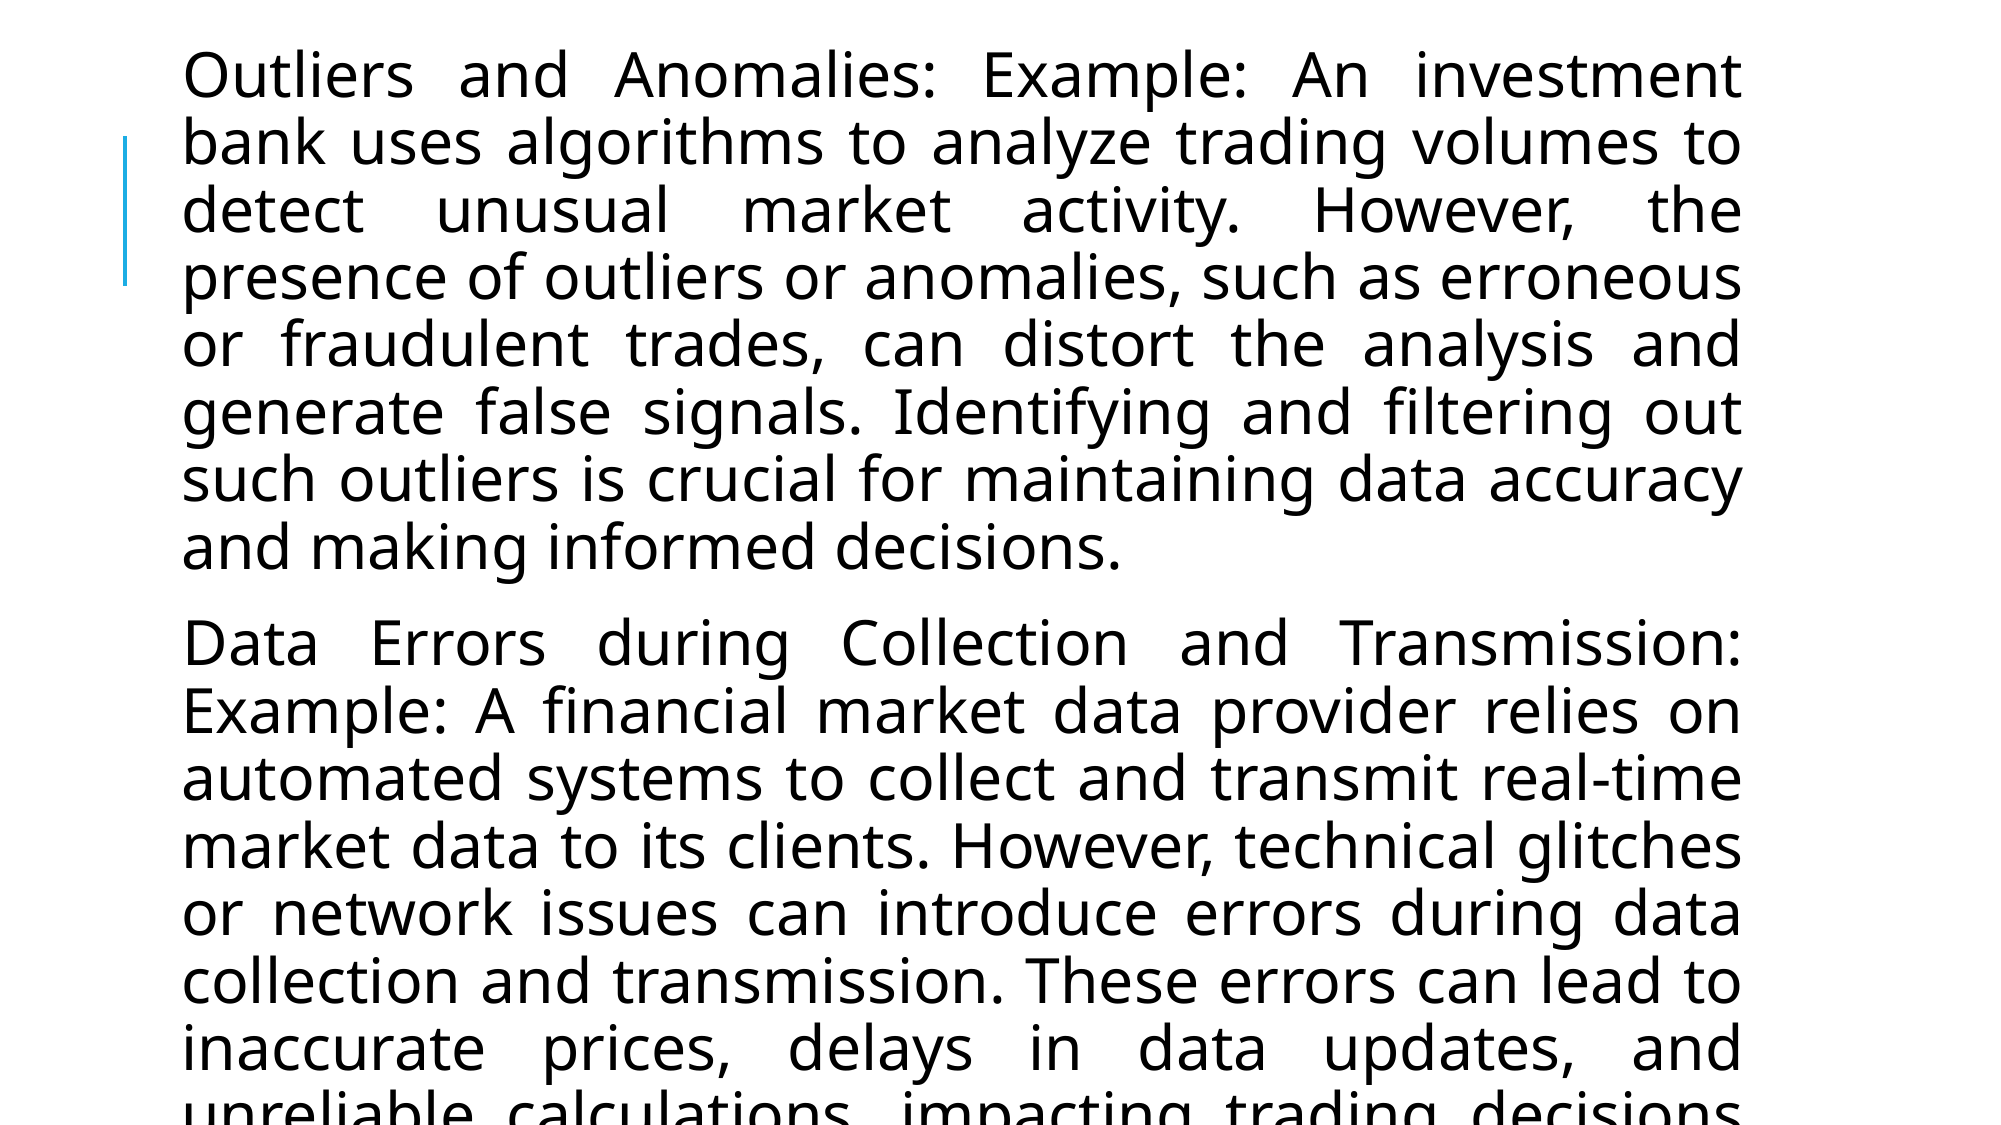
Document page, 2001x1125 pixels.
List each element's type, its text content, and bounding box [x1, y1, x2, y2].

list Outliers and Anomalies: Example: An investment bank uses algorithms to analyze trading volumes to detect unusual market activity. However, the presence of outliers or anomalies, such as erroneous or fraudulent trades, can distort the analysis and generate false signals. Identifying and filtering out such outliers is crucial for maintaining data accuracy and making informed decisions. Data Errors during Collection and Transmission: Example: A financial market data provider relies on automated systems to collect and transmit real-time market data to its clients. However, technical glitches or network issues can introduce errors during data collection and transmission. These errors can lead to inaccurate prices, delays in data updates, and unreliable calculations, impacting trading decisions and risk management. [158, 35, 1754, 1074]
